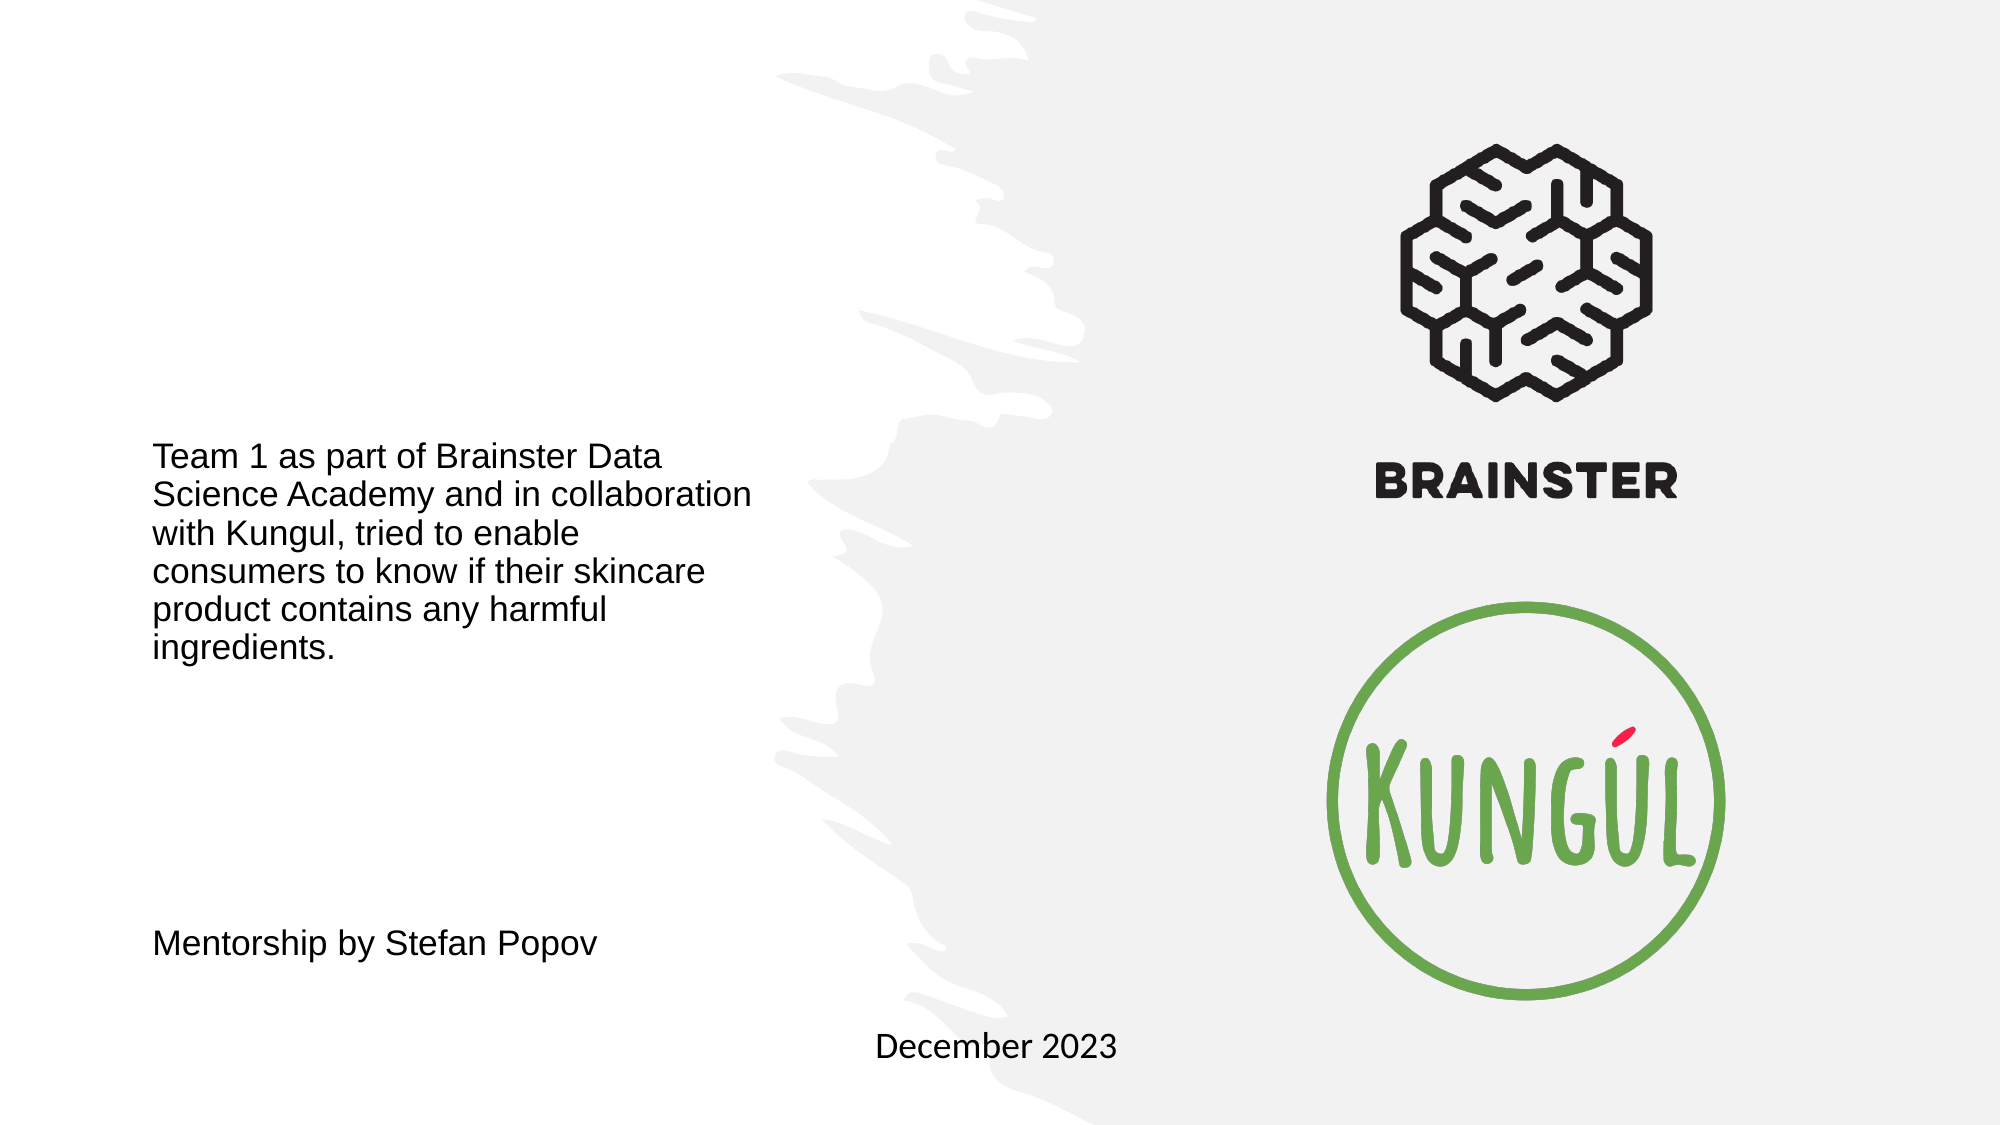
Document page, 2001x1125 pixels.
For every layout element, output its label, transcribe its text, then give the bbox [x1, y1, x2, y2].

picture [1313, 588, 1739, 1014]
text_box [775, 0, 2000, 1125]
text_box December 2023 [860, 1013, 1133, 1073]
text_box [0, 0, 1091, 1125]
picture [1310, 105, 1742, 537]
list Team 1 as part of Brainster Data Science Academy and in collaboration with Kungul, tried to enable consumers to know if their skincare product contains any harmful ingredients. Mentorship by Stefan Popov [137, 430, 776, 1014]
